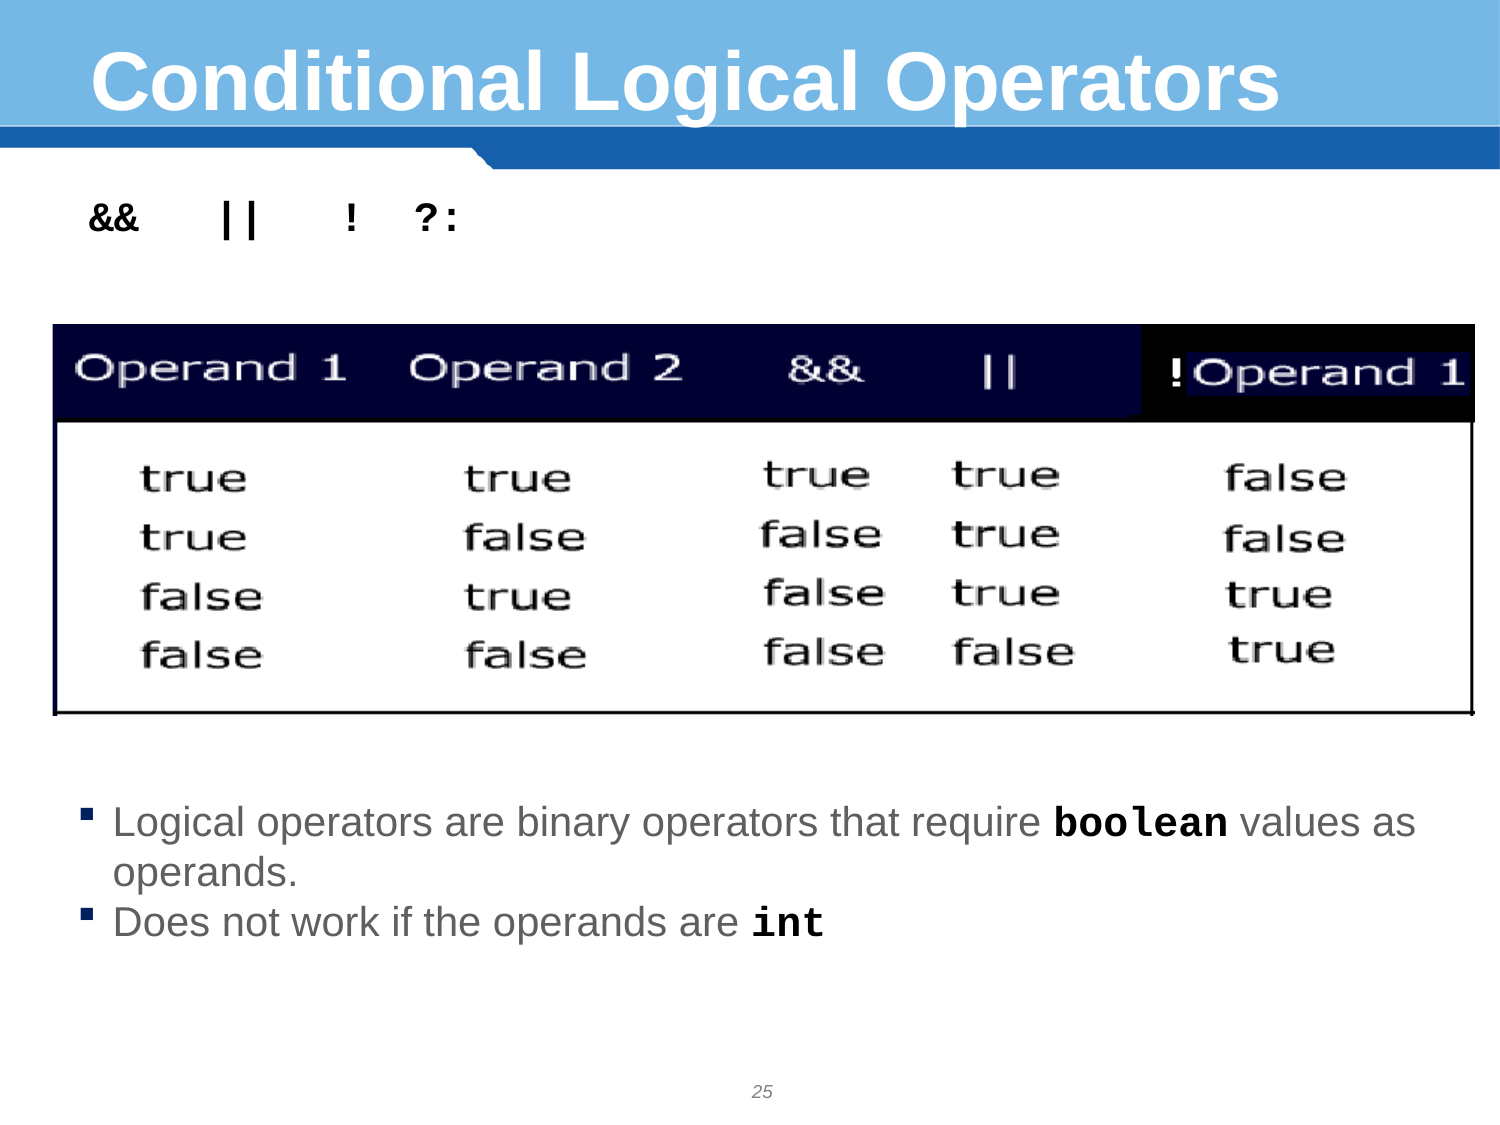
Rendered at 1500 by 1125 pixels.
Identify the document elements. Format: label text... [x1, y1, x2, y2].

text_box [49, 324, 1476, 716]
text_box Logical operators are binary operators that require boolean values as operands. Does not work if the operands are int [62, 787, 1463, 1003]
picture [0, 0, 1500, 188]
slide_number 25 [587, 1071, 938, 1125]
title Conditional Logical Operators [74, 62, 1426, 187]
list && || ! ?: [62, 187, 1500, 276]
